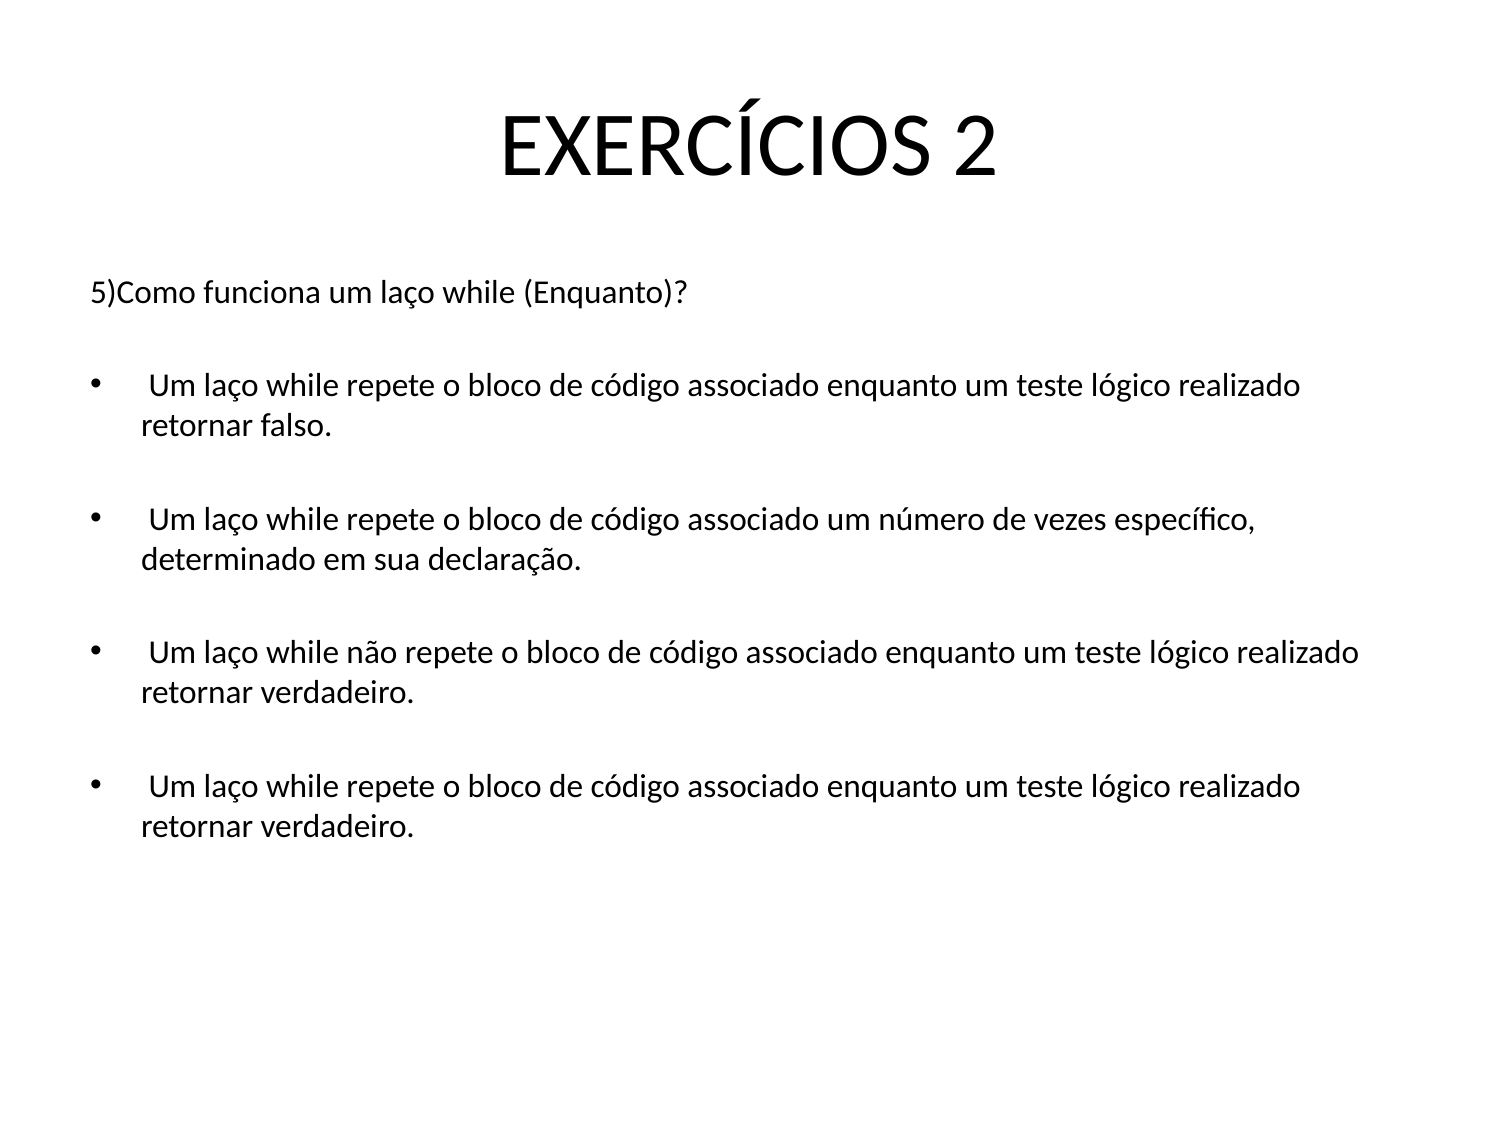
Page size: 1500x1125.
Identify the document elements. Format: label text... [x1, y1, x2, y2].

title EXERCÍCIOS 2 [75, 45, 1425, 233]
list 5)Como funciona um laço while (Enquanto)? Um laço while repete o bloco de código associado enquanto um teste lógico realizado retornar falso. Um laço while repete o bloco de código associado um número de vezes específico, determinado em sua declaração. Um laço while não repete o bloco de código associado enquanto um teste lógico realizado retornar verdadeiro. Um laço while repete o bloco de código associado enquanto um teste lógico realizado retornar verdadeiro. [75, 262, 1425, 1005]
